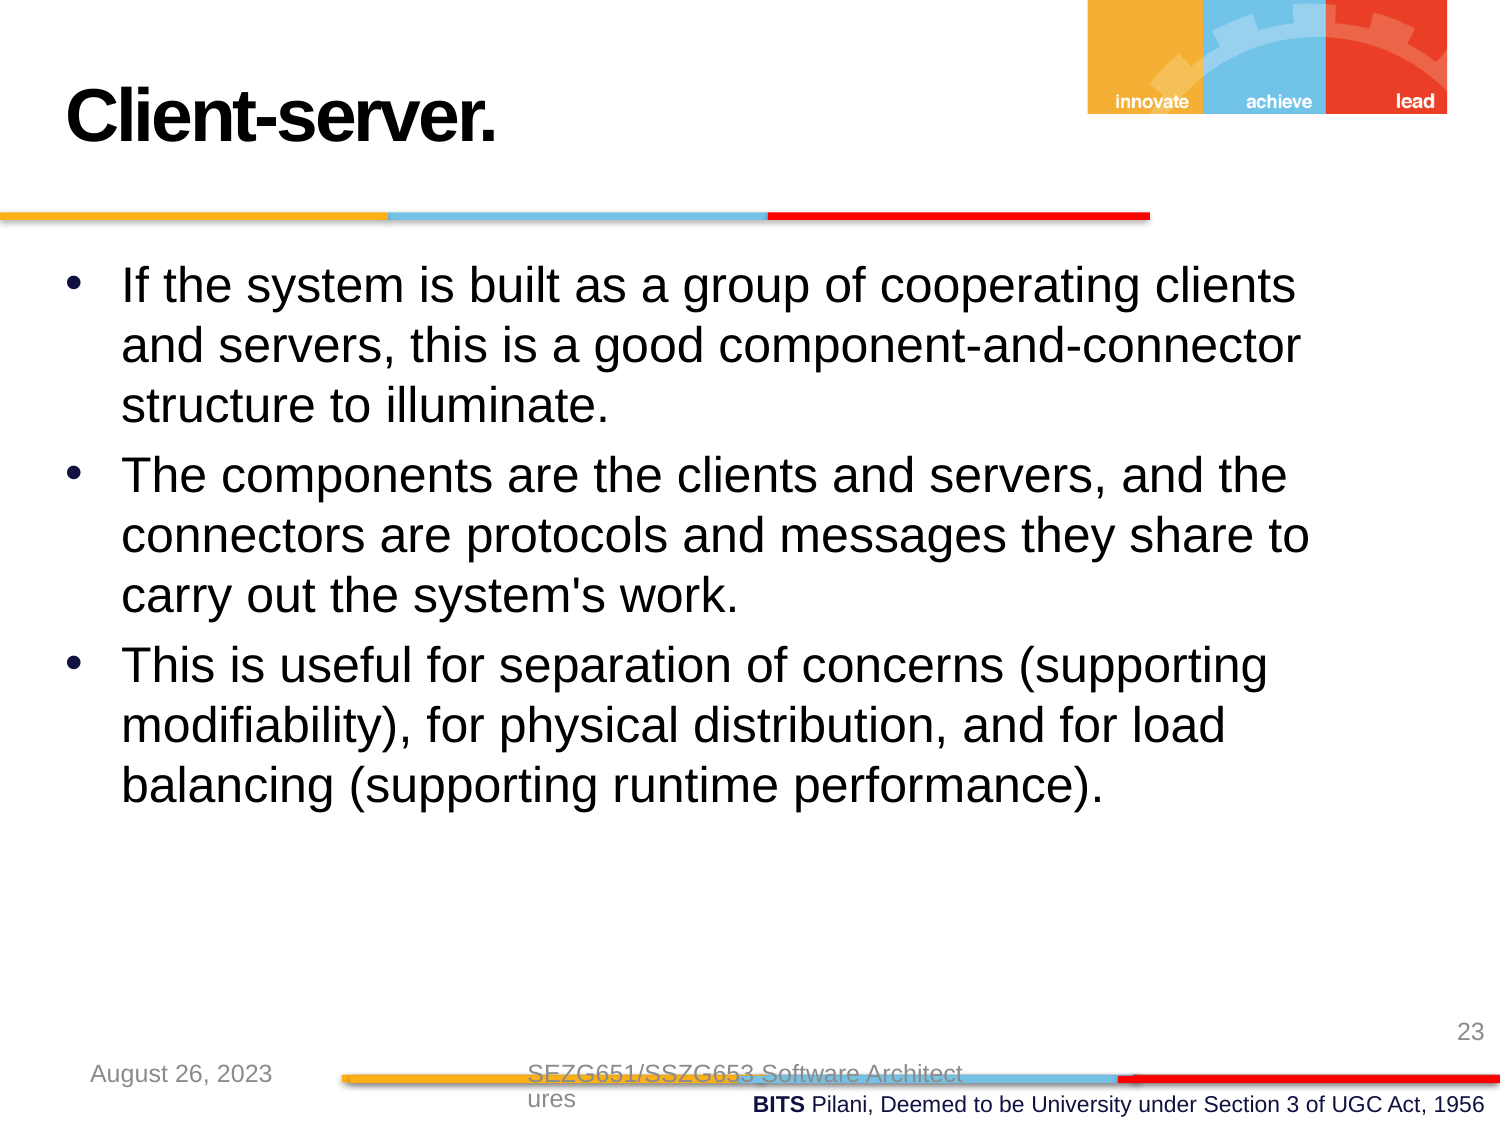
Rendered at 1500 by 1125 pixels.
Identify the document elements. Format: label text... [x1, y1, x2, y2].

picture [1087, 0, 1448, 114]
list If the system is built as a group of cooperating clients and servers, this is a good component-and-connector structure to illuminate. The components are the clients and servers, and the connectors are protocols and messages they share to carry out the system's work. This is useful for separation of concerns (supporting modifiability), for physical distribution, and for load balancing (supporting runtime performance). [50, 245, 1400, 988]
list Client-server. [50, 24, 1088, 213]
footer SEZG651/SSZG653 Software Architectures [512, 1042, 988, 1103]
slide_number 23 [1149, 1000, 1500, 1061]
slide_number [75, 1042, 425, 1103]
